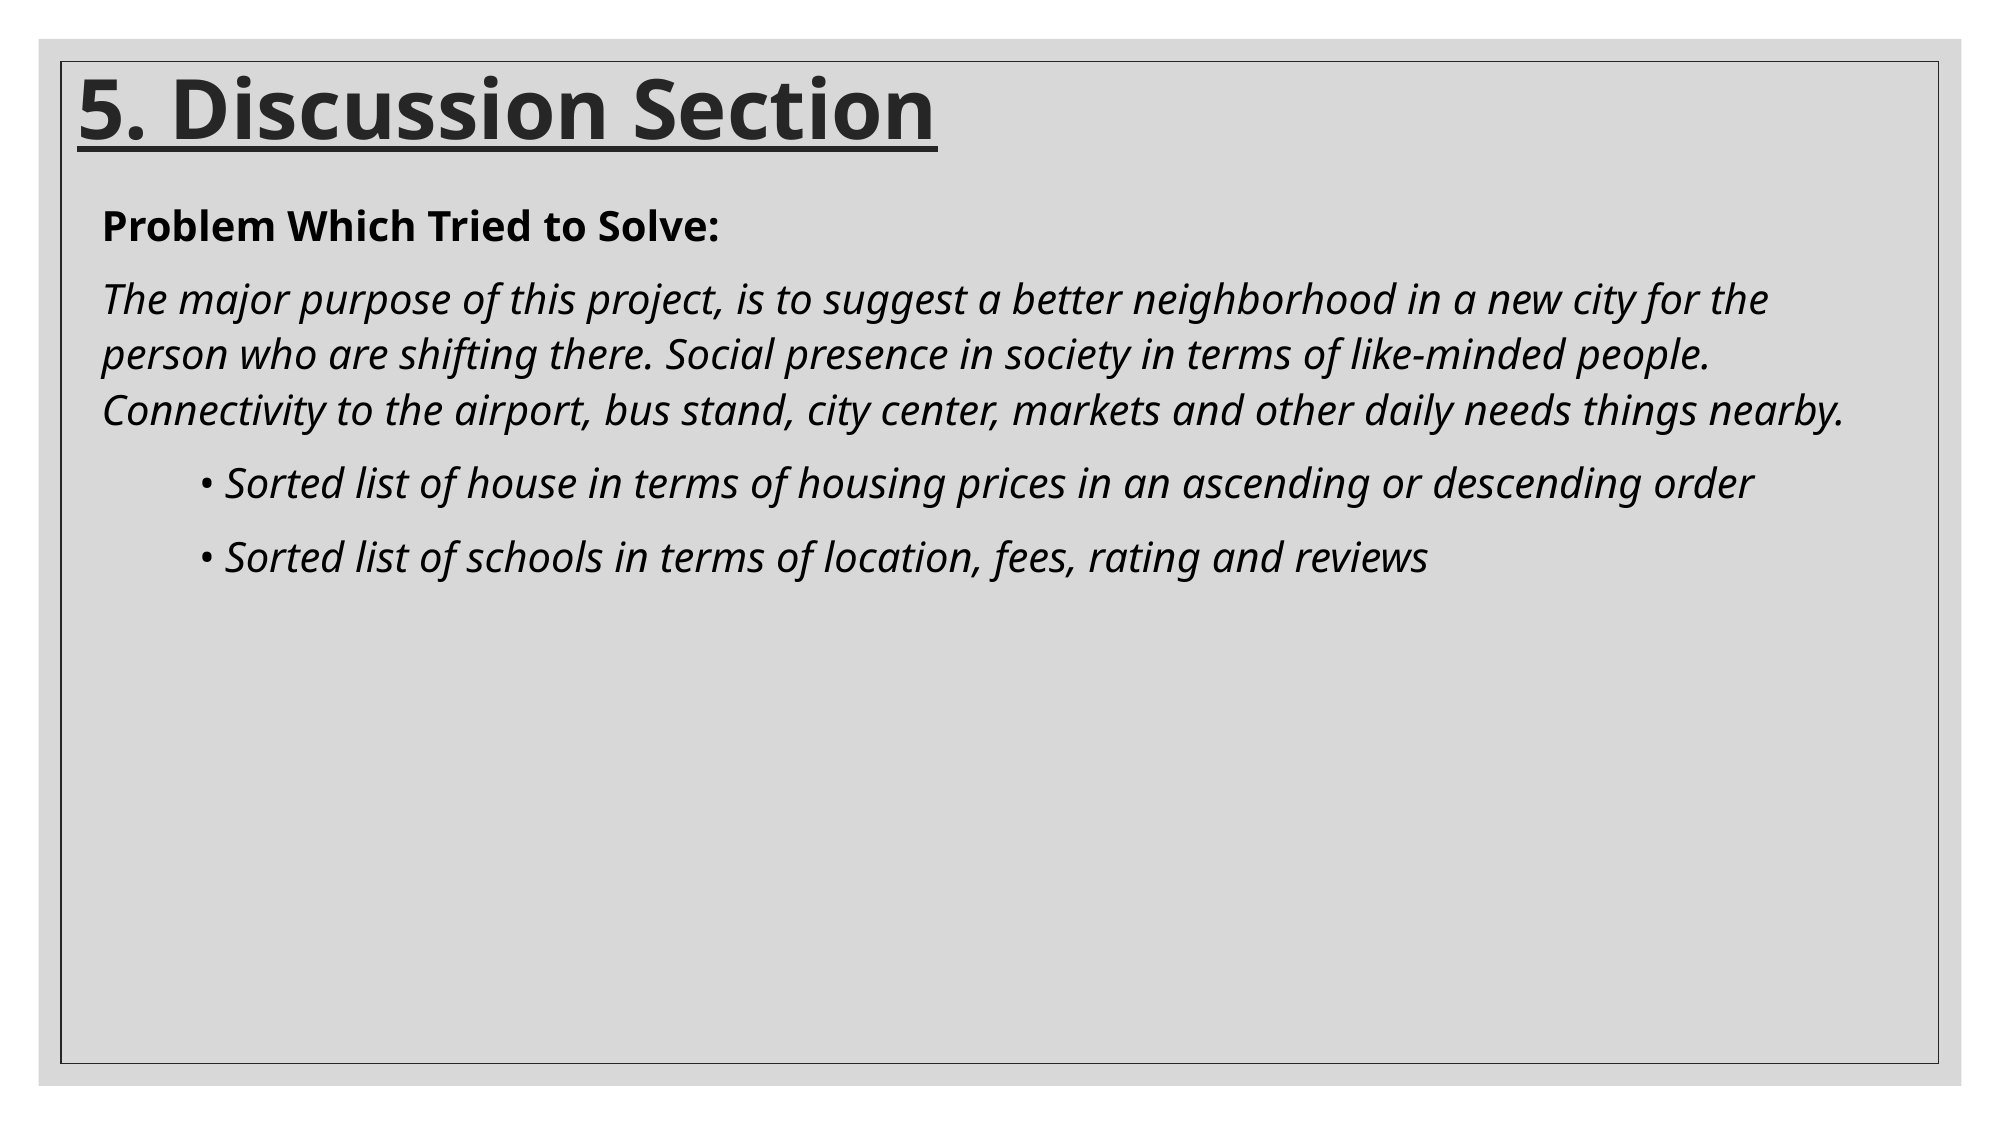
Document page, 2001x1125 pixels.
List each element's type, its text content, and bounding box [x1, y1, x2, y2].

title 5. Discussion Section [62, 0, 1712, 225]
list Problem Which Tried to Solve: The major purpose of this project, is to suggest a better neighborhood in a new city for the person who are shifting there. Social presence in society in terms of like-minded people. Connectivity to the airport, bus stand, city center, markets and other daily needs things nearby. • Sorted list of house in terms of housing prices in an ascending or descending order • Sorted list of schools in terms of location, fees, rating and reviews [86, 186, 1922, 1057]
